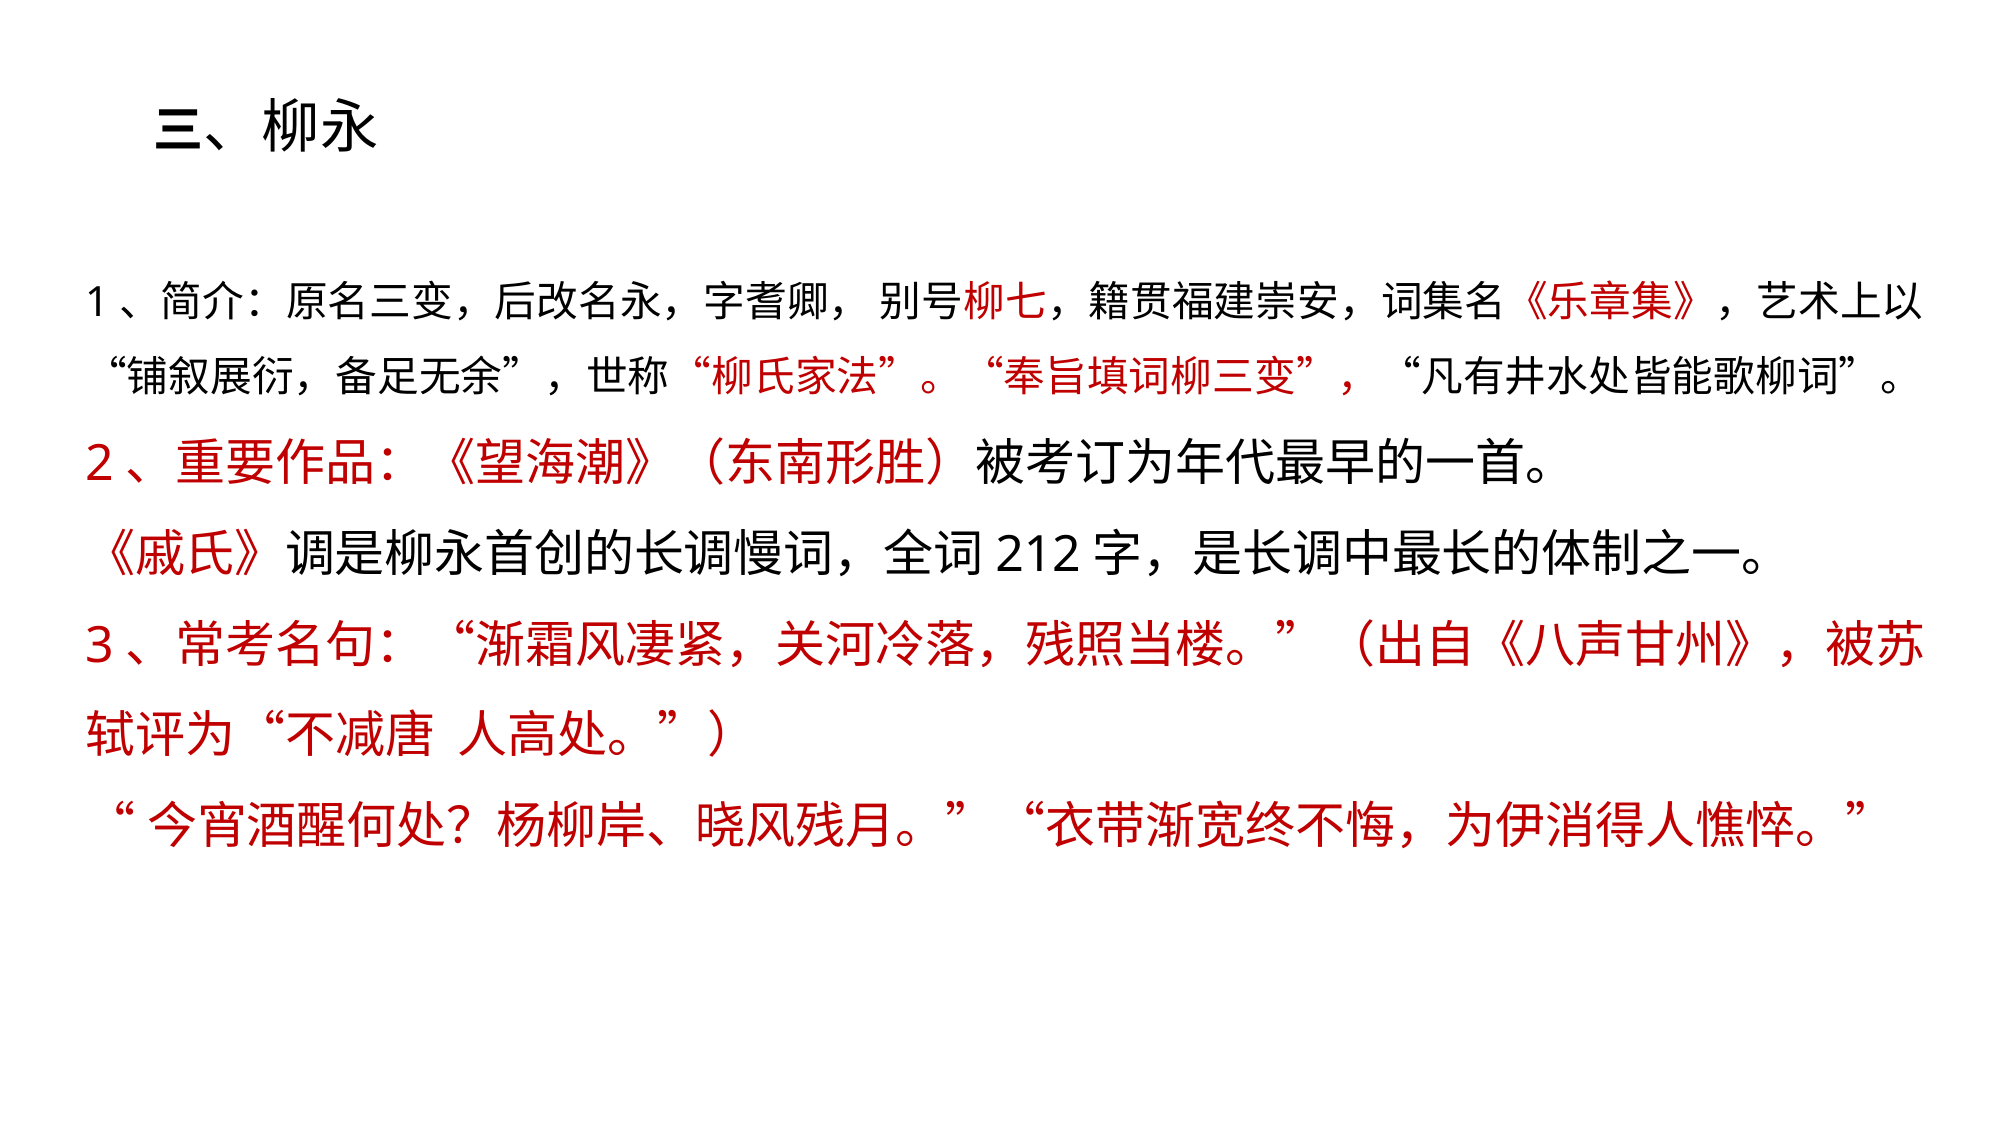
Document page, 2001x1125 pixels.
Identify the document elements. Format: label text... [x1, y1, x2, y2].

text_box 三、柳永 1、简介：原名三变，后改名永，字耆卿， 别号柳七，籍贯福建崇安，词集名《乐章集》，艺术上以“铺叙展衍，备足无余”，世称“柳氏家法”。“奉旨填词柳三变”，“凡有井水处皆能歌柳词”。 2、重要作品：《望海潮》（东南形胜）被考订为年代最早的一首。 《戚氏》调是柳永首创的长调慢词，全词212字，是长调中最长的体制之一。 3、常考名句：“渐霜风凄紧，关河冷落，残照当楼。”（出自《八声甘州》，被苏轼评为“不减唐 人高处。”） “今宵酒醒何处？杨柳岸、晓风残月。”“衣带渐宽终不悔，为伊消得人憔悴。” [85, 54, 1937, 854]
